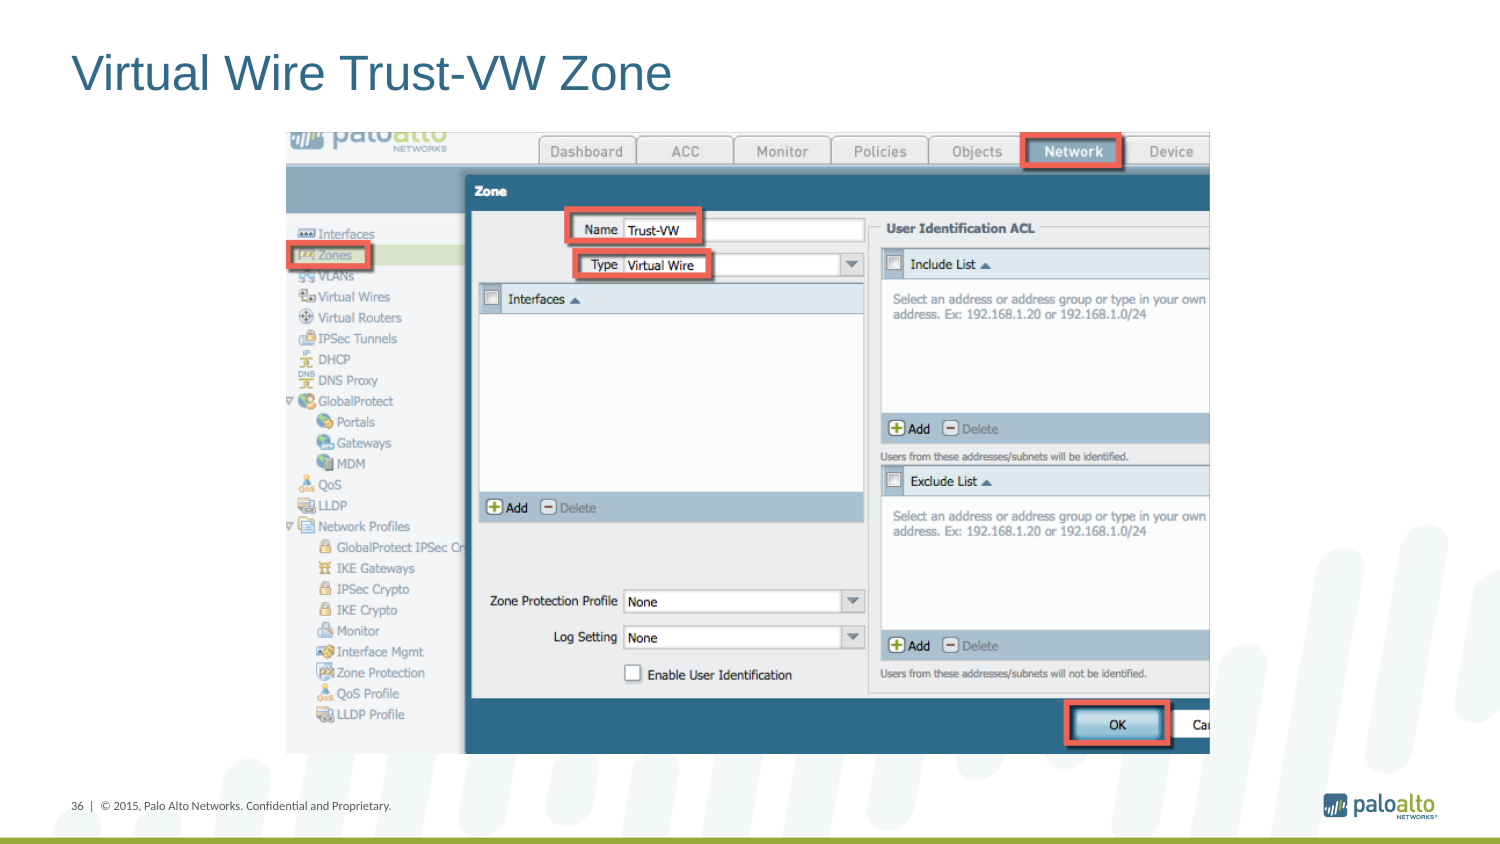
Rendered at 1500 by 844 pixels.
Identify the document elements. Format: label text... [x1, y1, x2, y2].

picture [0, 0, 1500, 844]
title Virtual Wire Trust-VW Zone [56, 33, 1441, 109]
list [286, 131, 1212, 754]
